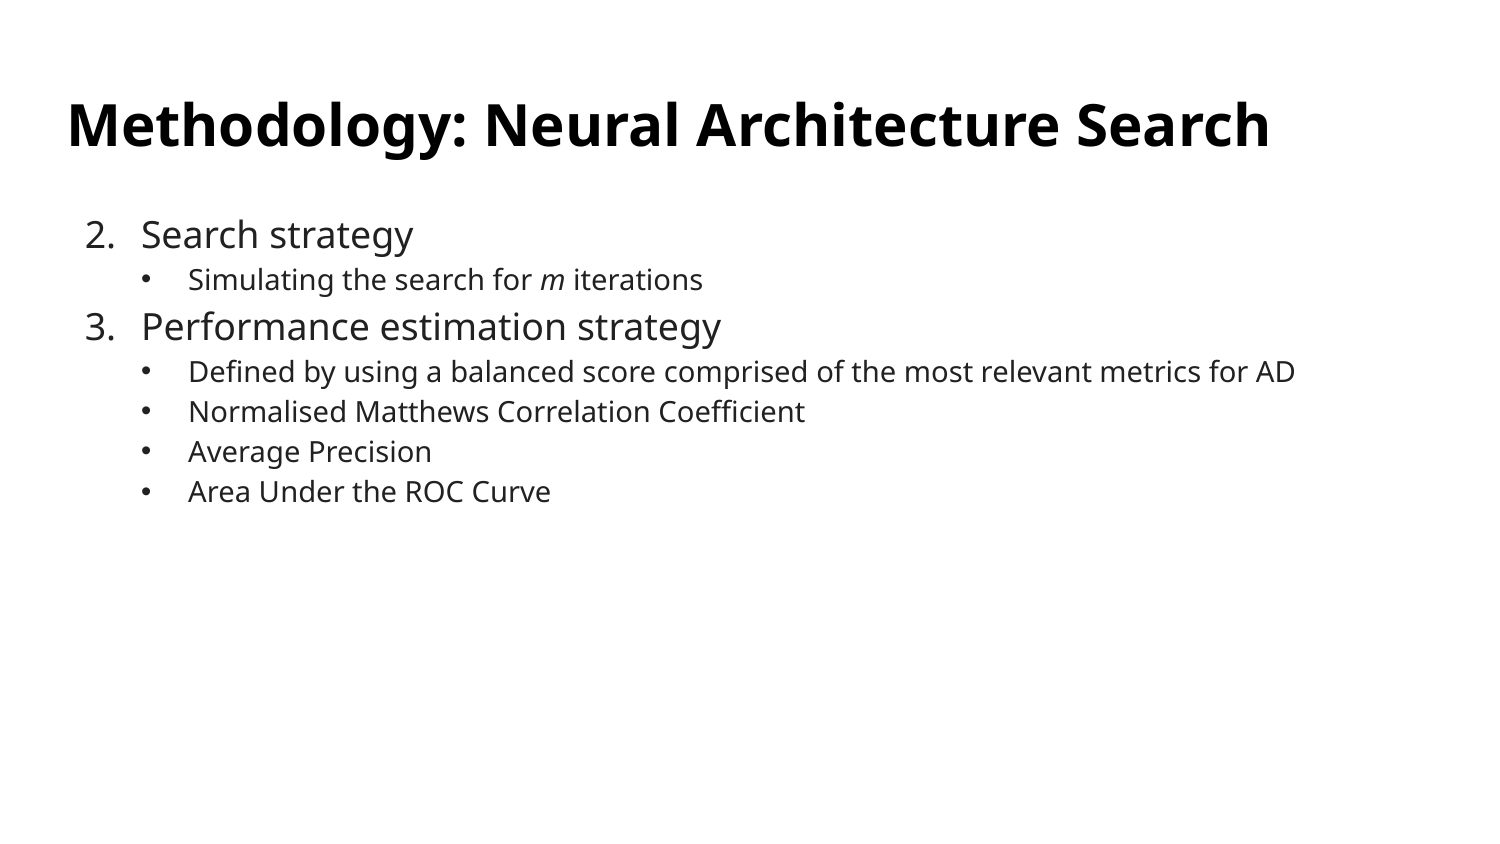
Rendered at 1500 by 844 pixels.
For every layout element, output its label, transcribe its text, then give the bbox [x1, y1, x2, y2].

title Methodology: Neural Architecture Search [51, 72, 1449, 167]
list Search strategy Simulating the search for m iterations Performance estimation strategy Defined by using a balanced score comprised of the most relevant metrics for AD Normalised Matthews Correlation Coefficient Average Precision Area Under the ROC Curve [51, 189, 1449, 750]
